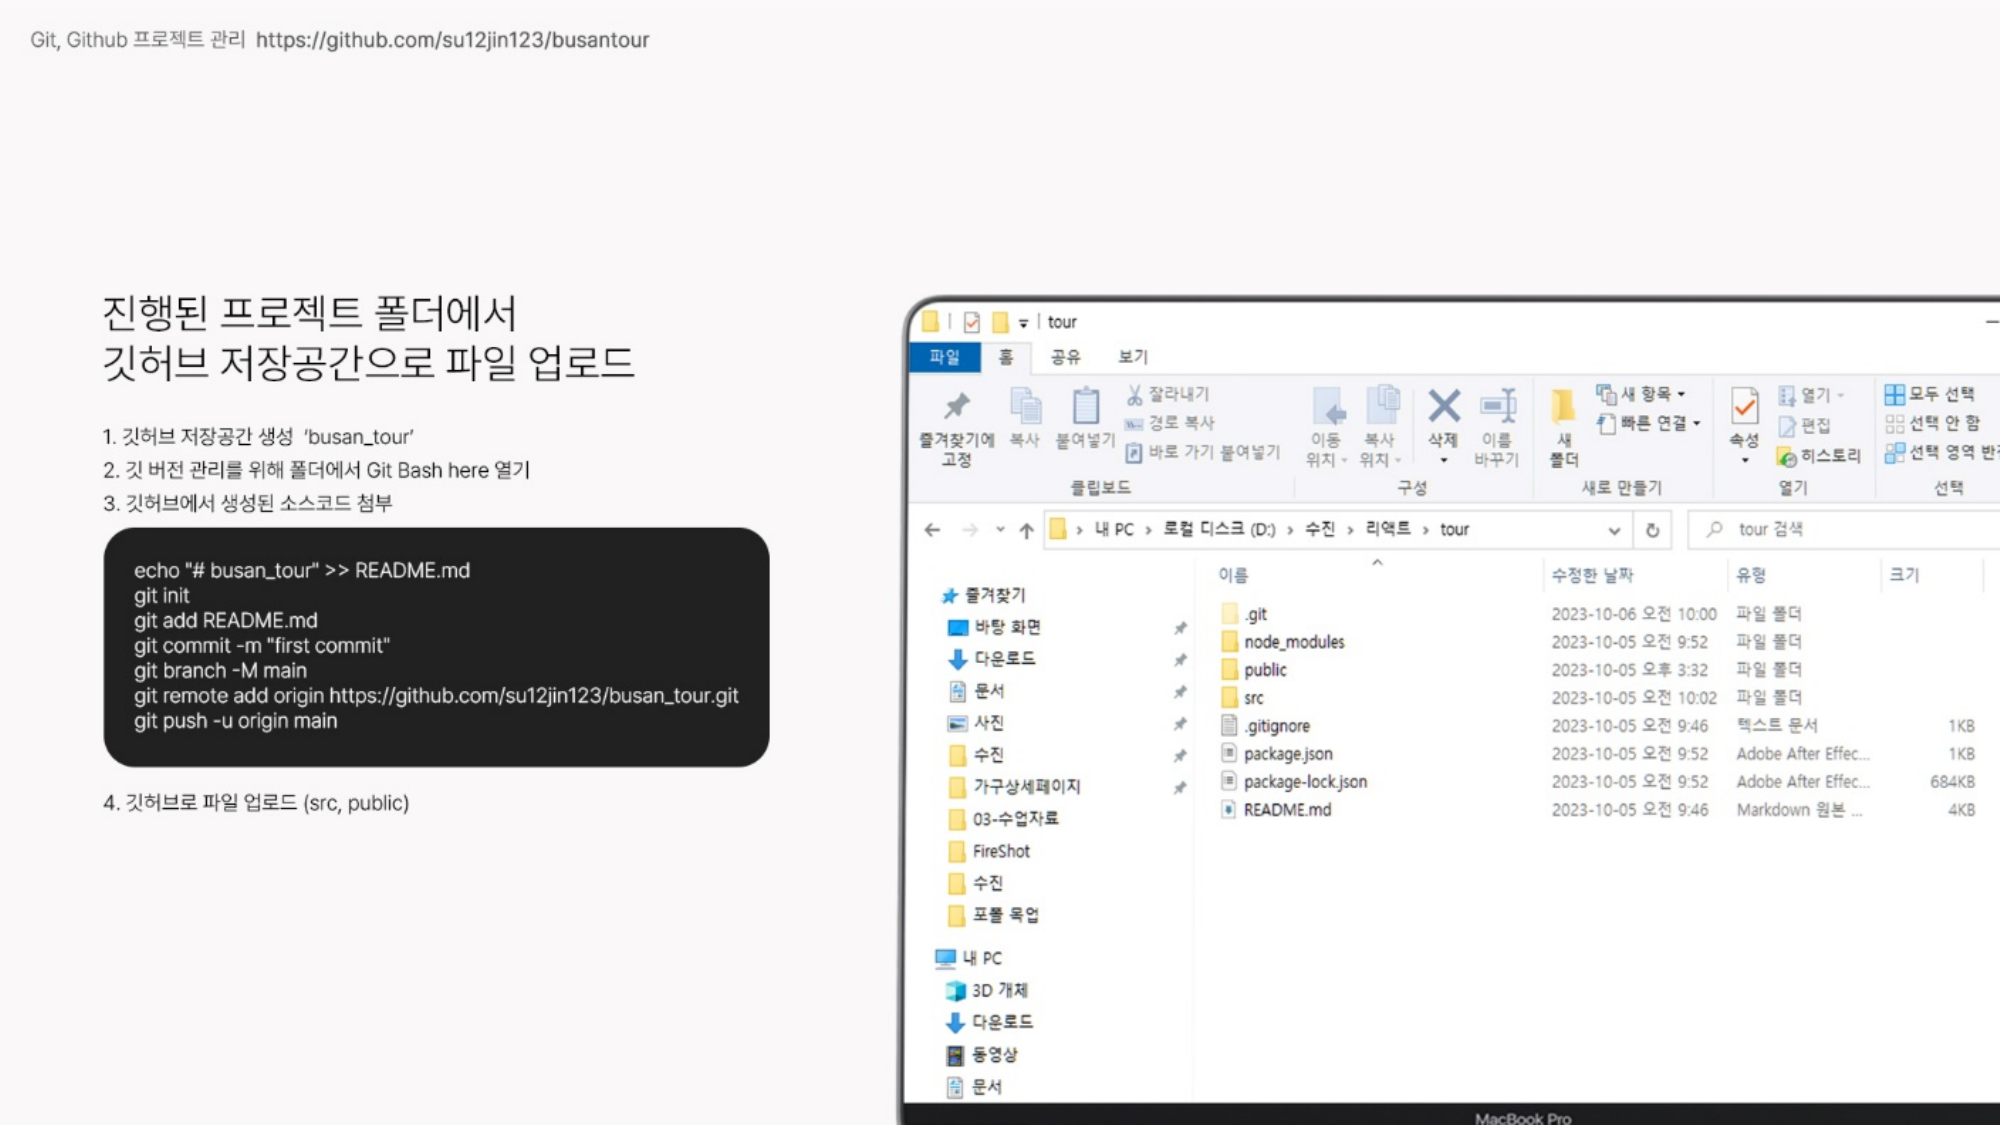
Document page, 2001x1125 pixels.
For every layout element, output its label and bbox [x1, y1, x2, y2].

list [0, 0, 2000, 1125]
